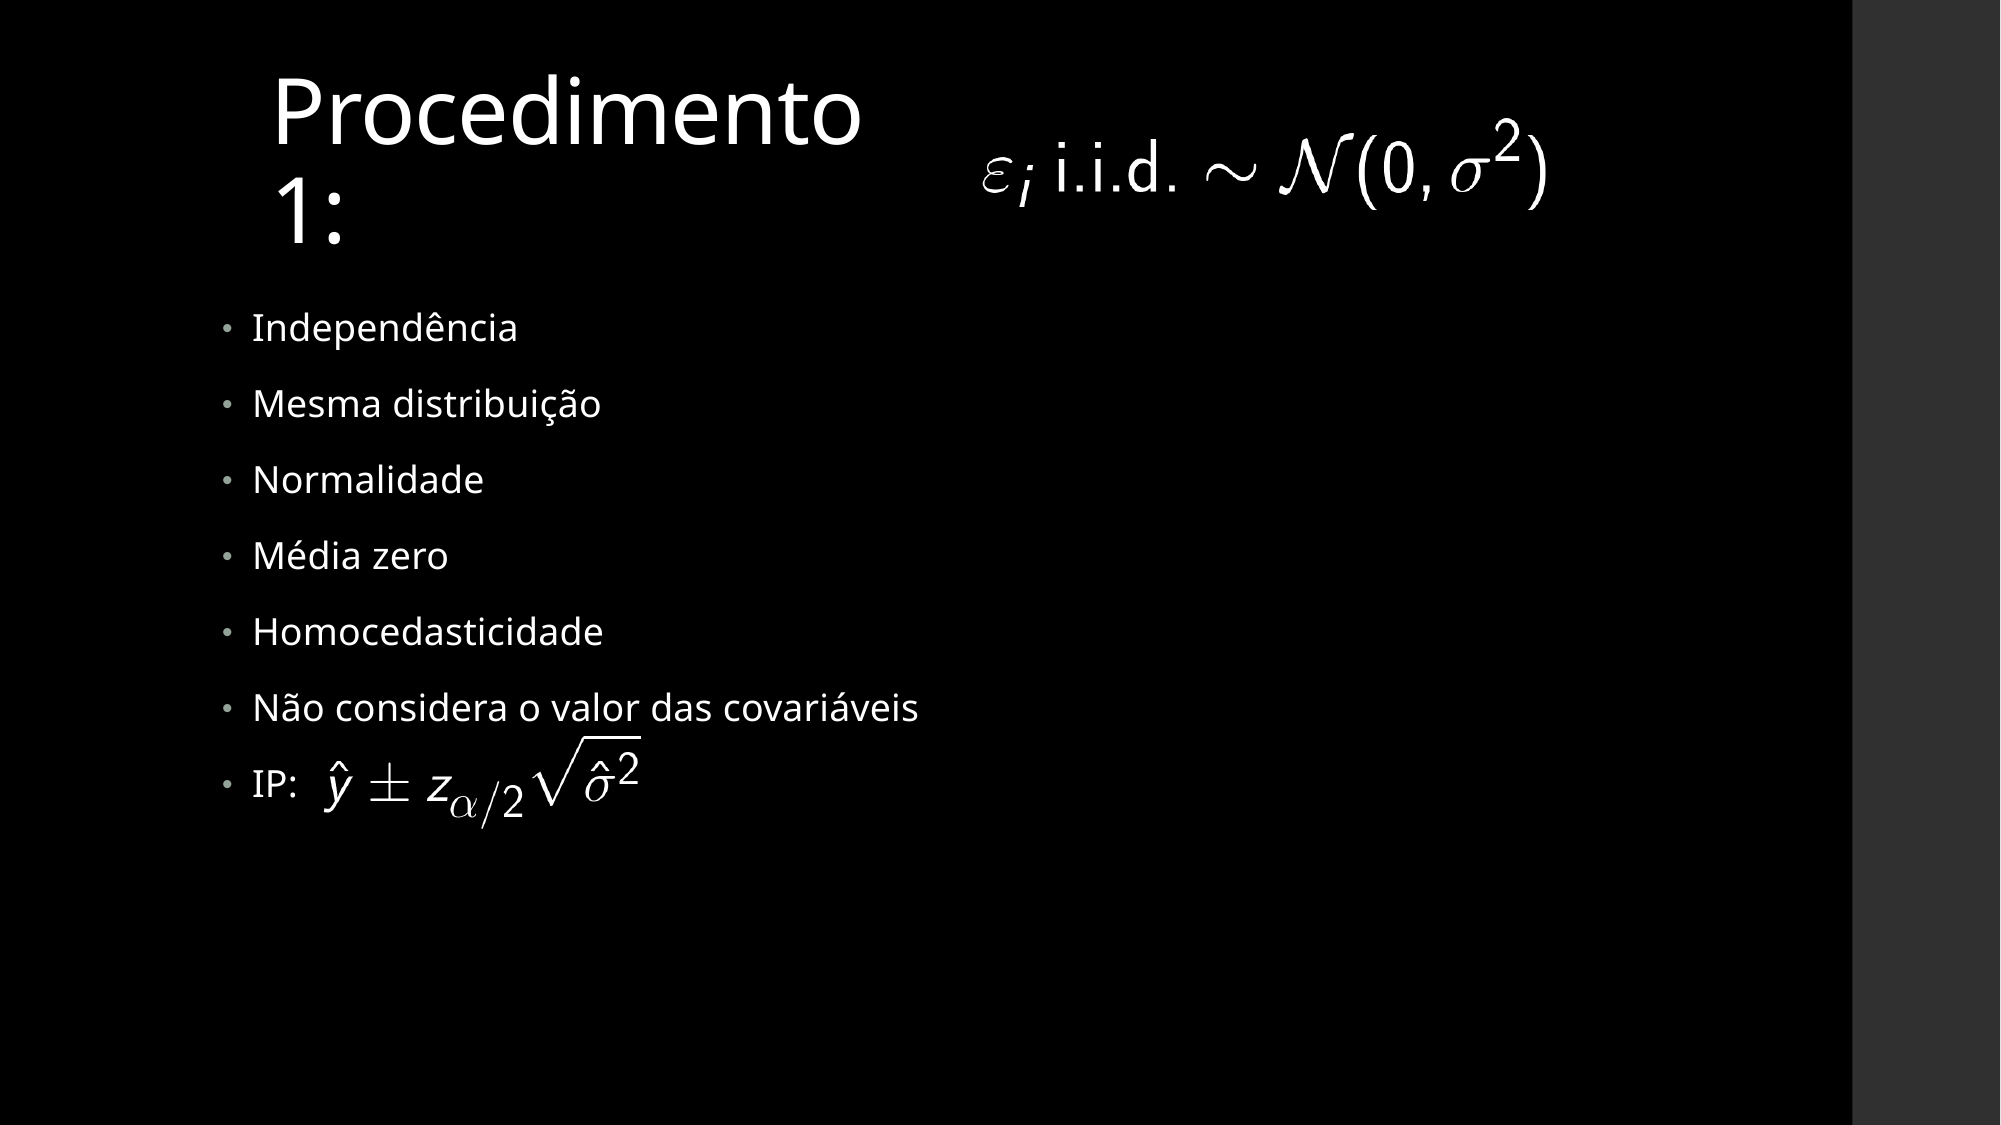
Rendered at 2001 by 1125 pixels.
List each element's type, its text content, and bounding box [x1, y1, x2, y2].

title Procedimento 1: [255, 55, 963, 274]
picture [982, 118, 1546, 210]
list Independência Mesma distribuição Normalidade Média zero Homocedasticidade Não considera o valor das covariáveis IP: [206, 299, 1617, 1014]
picture [323, 736, 641, 829]
